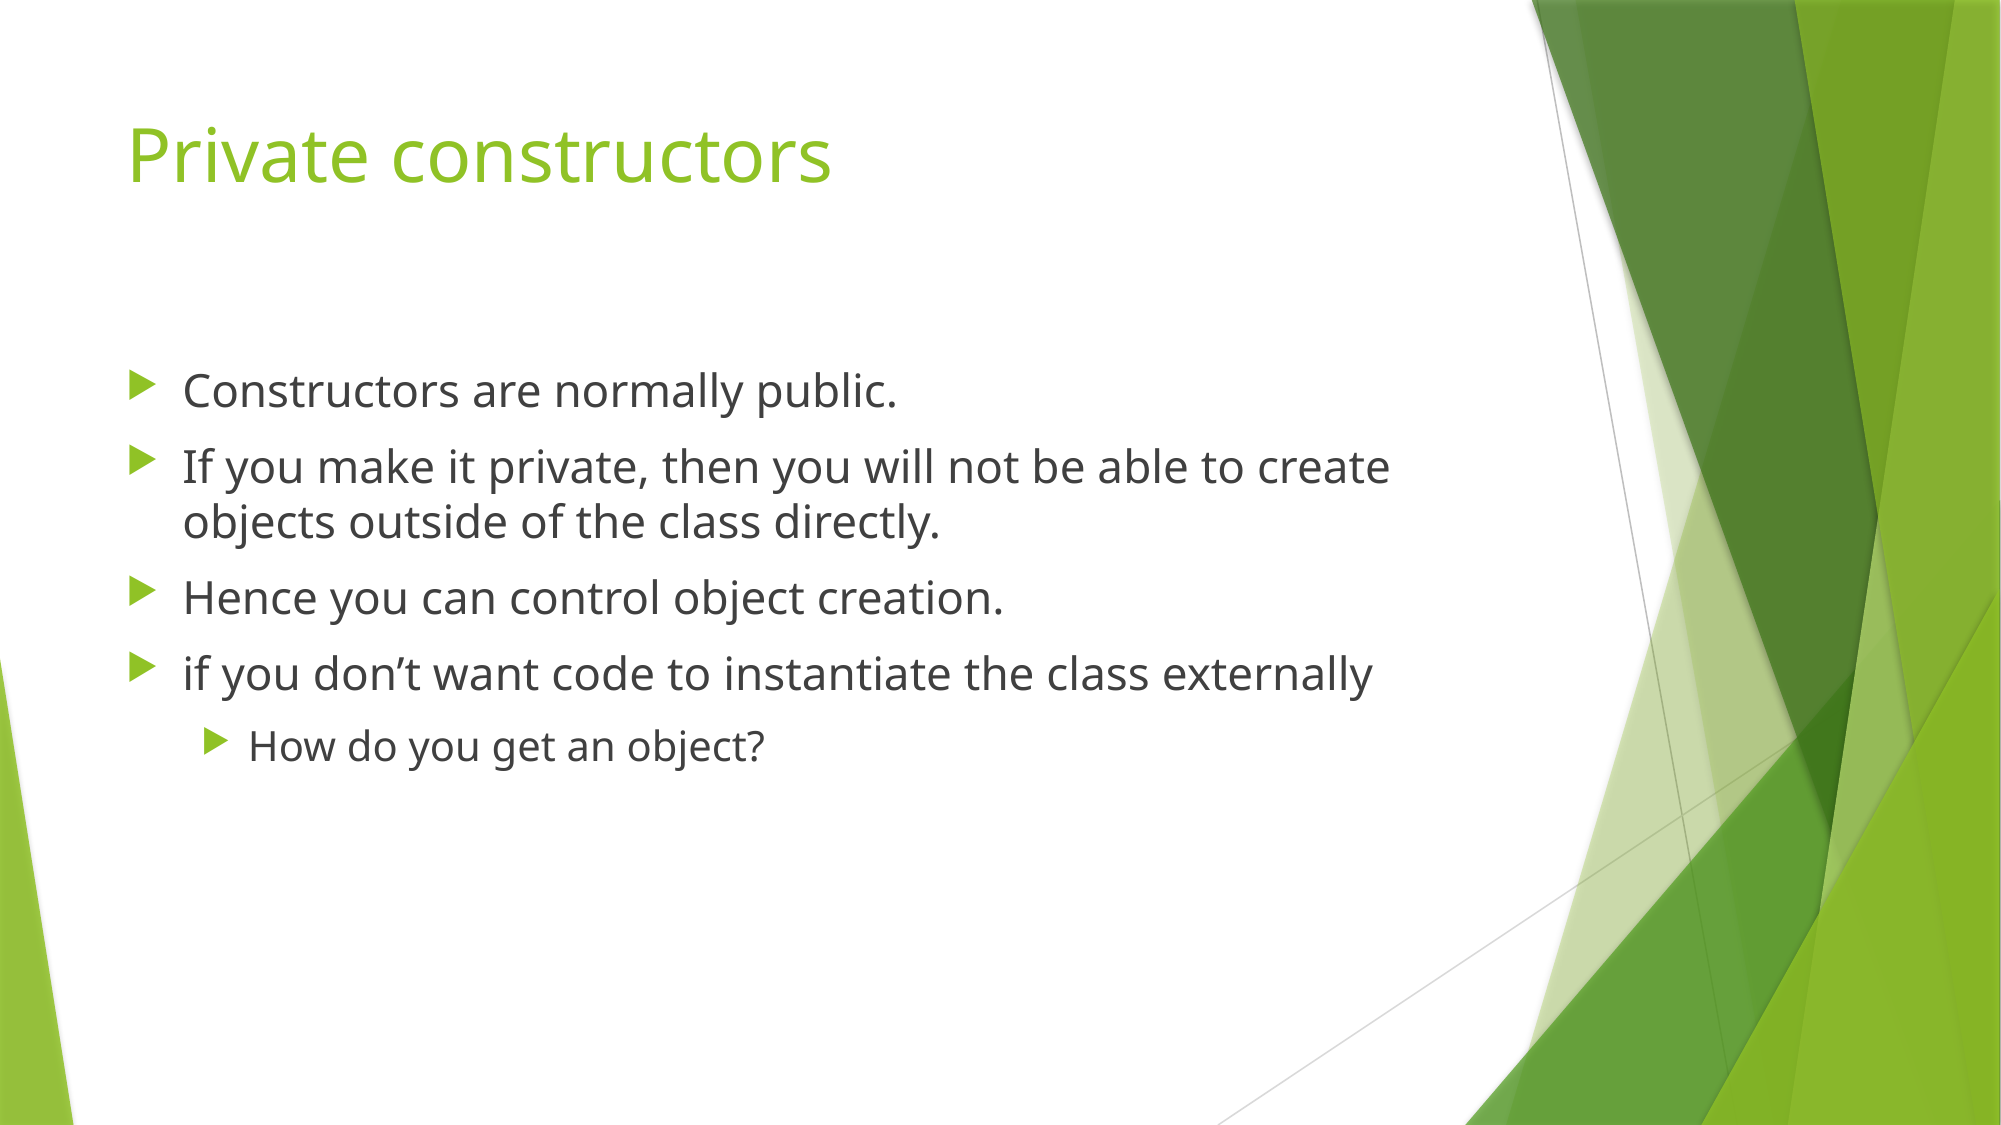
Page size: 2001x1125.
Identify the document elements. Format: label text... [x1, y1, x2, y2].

title Private constructors [111, 99, 1522, 317]
list Constructors are normally public. If you make it private, then you will not be able to create objects outside of the class directly. Hence you can control object creation. if you don’t want code to instantiate the class externally How do you get an object? [111, 354, 1522, 992]
